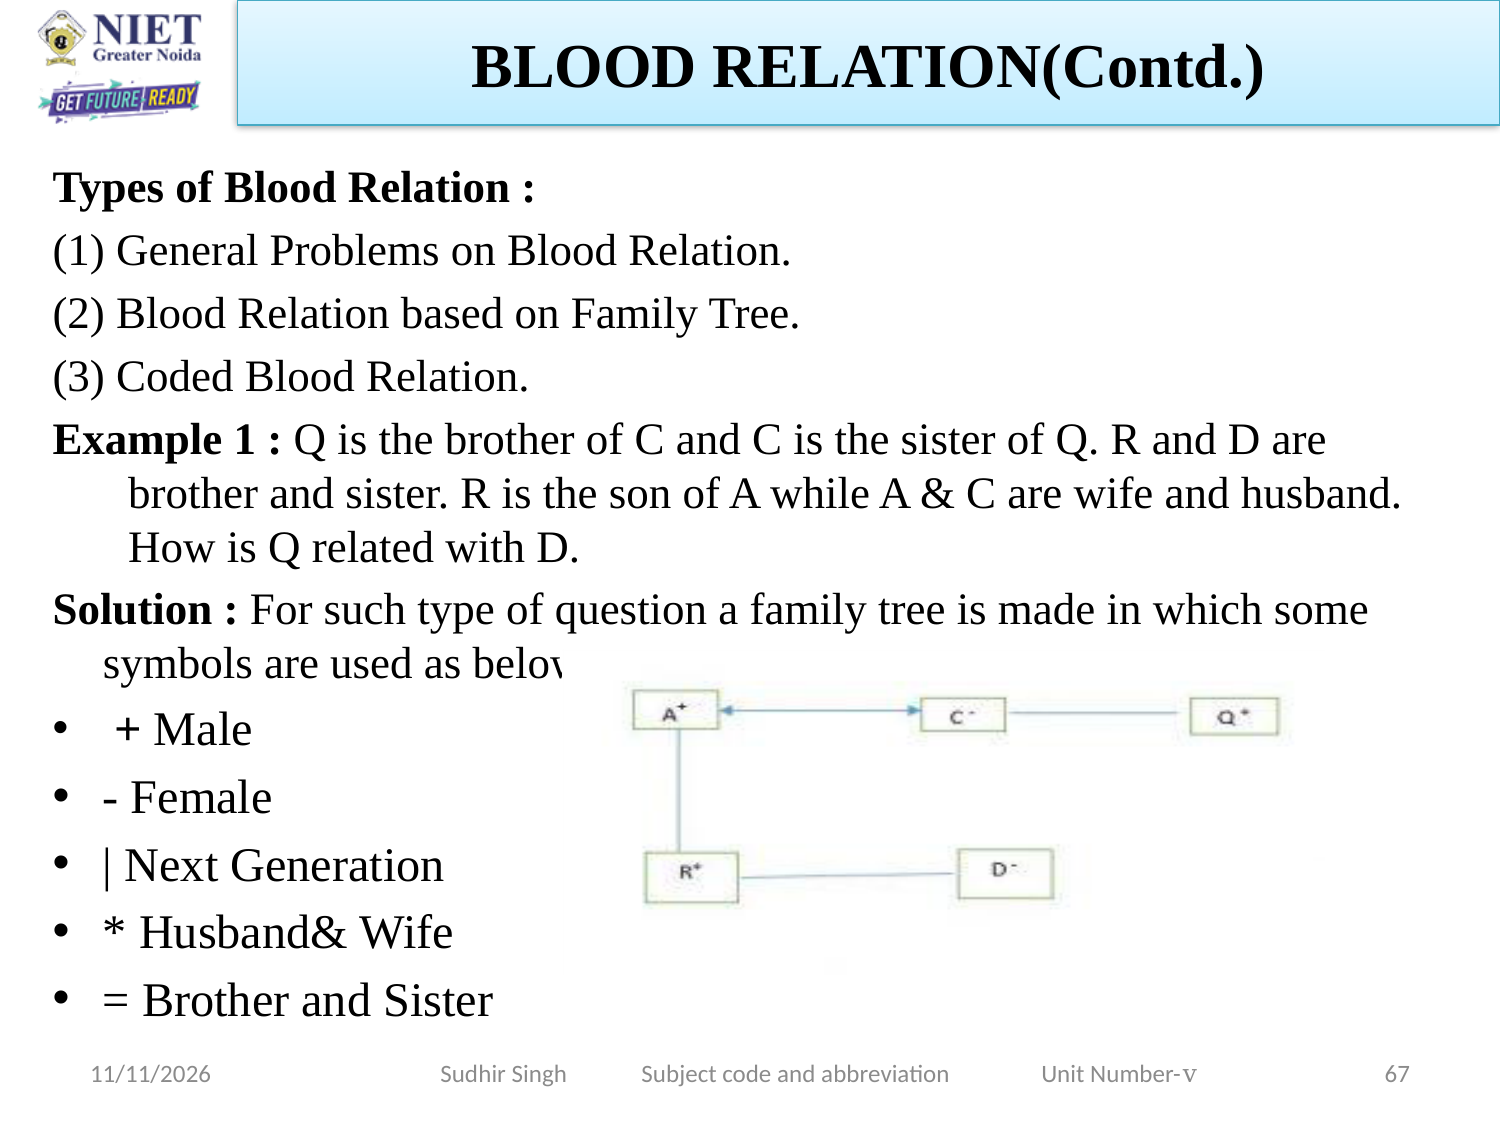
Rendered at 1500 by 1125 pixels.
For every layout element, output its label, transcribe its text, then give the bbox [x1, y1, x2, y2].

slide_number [75, 1042, 300, 1103]
footer Sudhir Singh Subject code and abbreviation Unit Number-ⅴ [300, 1042, 1074, 1103]
title BLOOD RELATION(Contd.) [238, 0, 1500, 126]
slide_number 67 [1074, 1042, 1425, 1103]
picture [0, 0, 238, 135]
picture [562, 649, 1326, 976]
list Types of Blood Relation : (1) General Problems on Blood Relation. (2) Blood Relation based on Family Tree. (3) Coded Blood Relation. Example 1 : Q is the brother of C and C is the sister of Q. R and D are brother and sister. R is the son of A while A & C are wife and husband. How is Q related with D. Solution : For such type of question a family tree is made in which some symbols are used as below: + Male - Female | Next Generation * Husband& Wife = Brother and Sister [37, 149, 1463, 1038]
